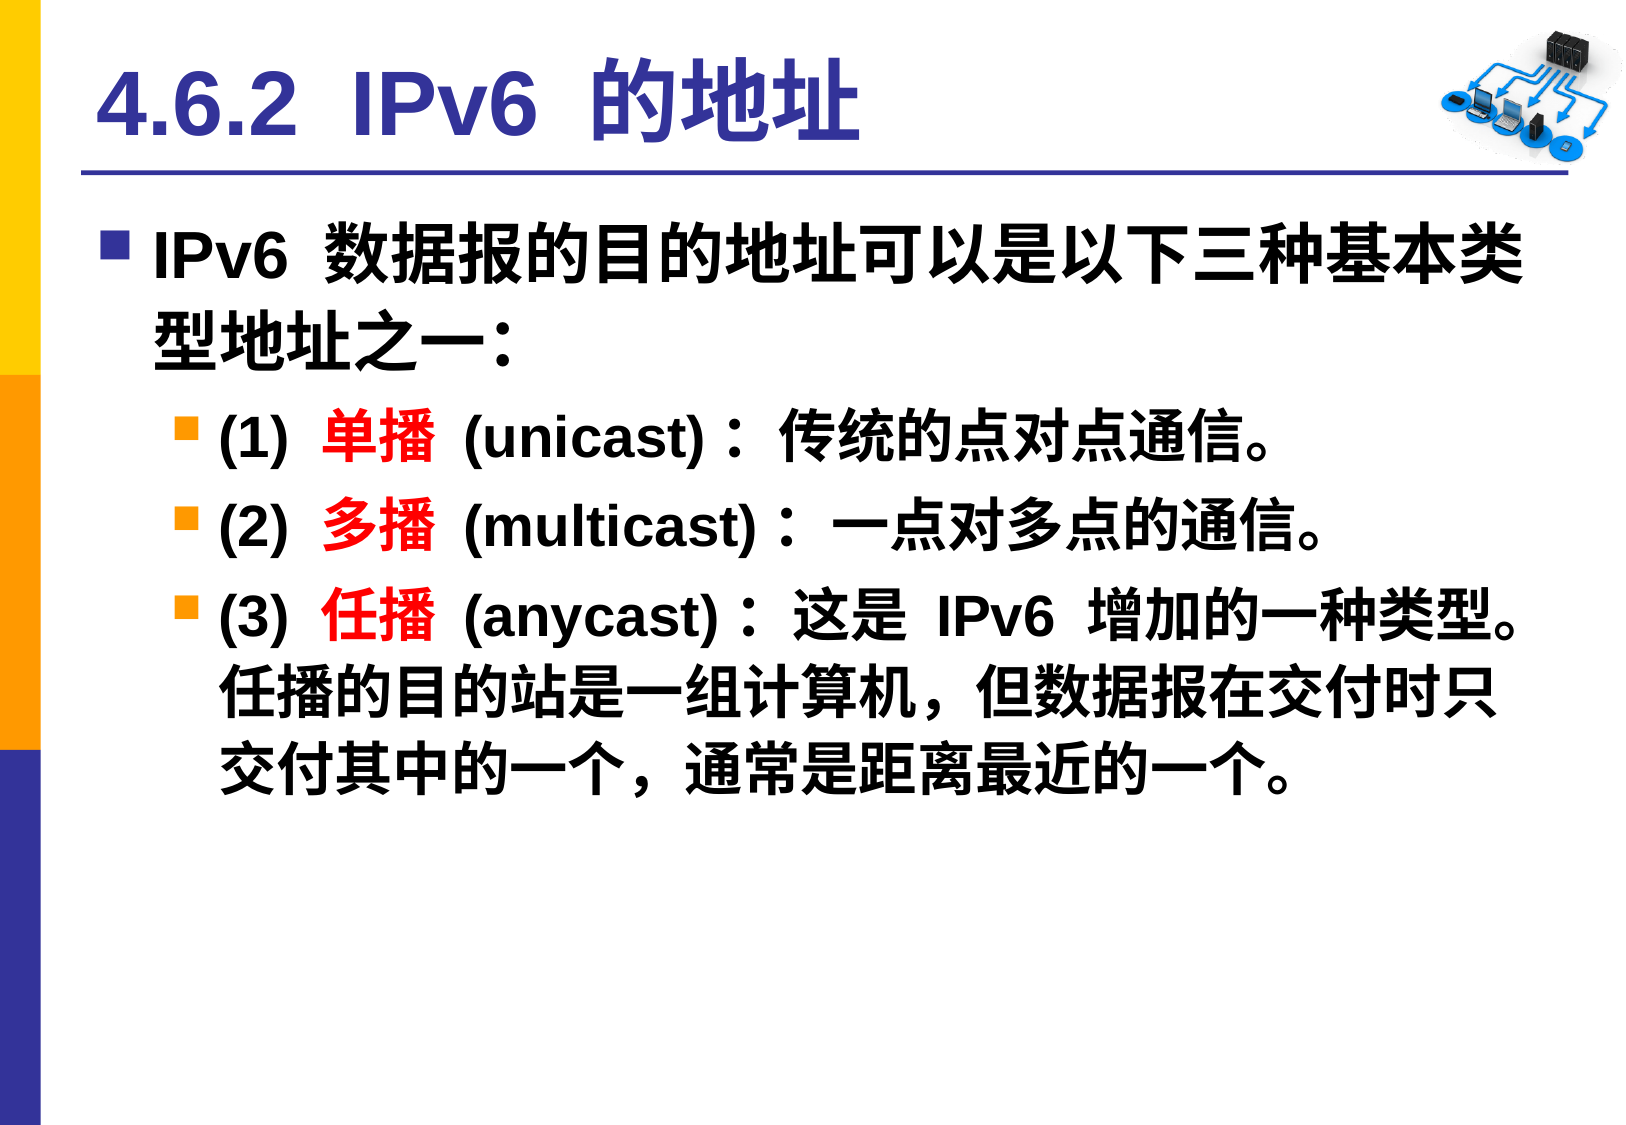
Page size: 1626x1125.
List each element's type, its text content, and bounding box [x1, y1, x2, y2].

picture [1438, 30, 1624, 165]
title 4.6.2 IPv6 的地址 [81, 30, 1569, 161]
list IPv6 数据报的目的地址可以是以下三种基本类型地址之一： (1) 单播 (unicast)：传统的点对点通信。 (2) 多播 (multicast)：一点对多点的通信。 (3) 任播 (anycast)：这是 IPv6 增加的一种类型。任播的目的站是一组计算机，但数据报在交付时只交付其中的一个，通常是距离最近的一个。 [81, 196, 1569, 1006]
